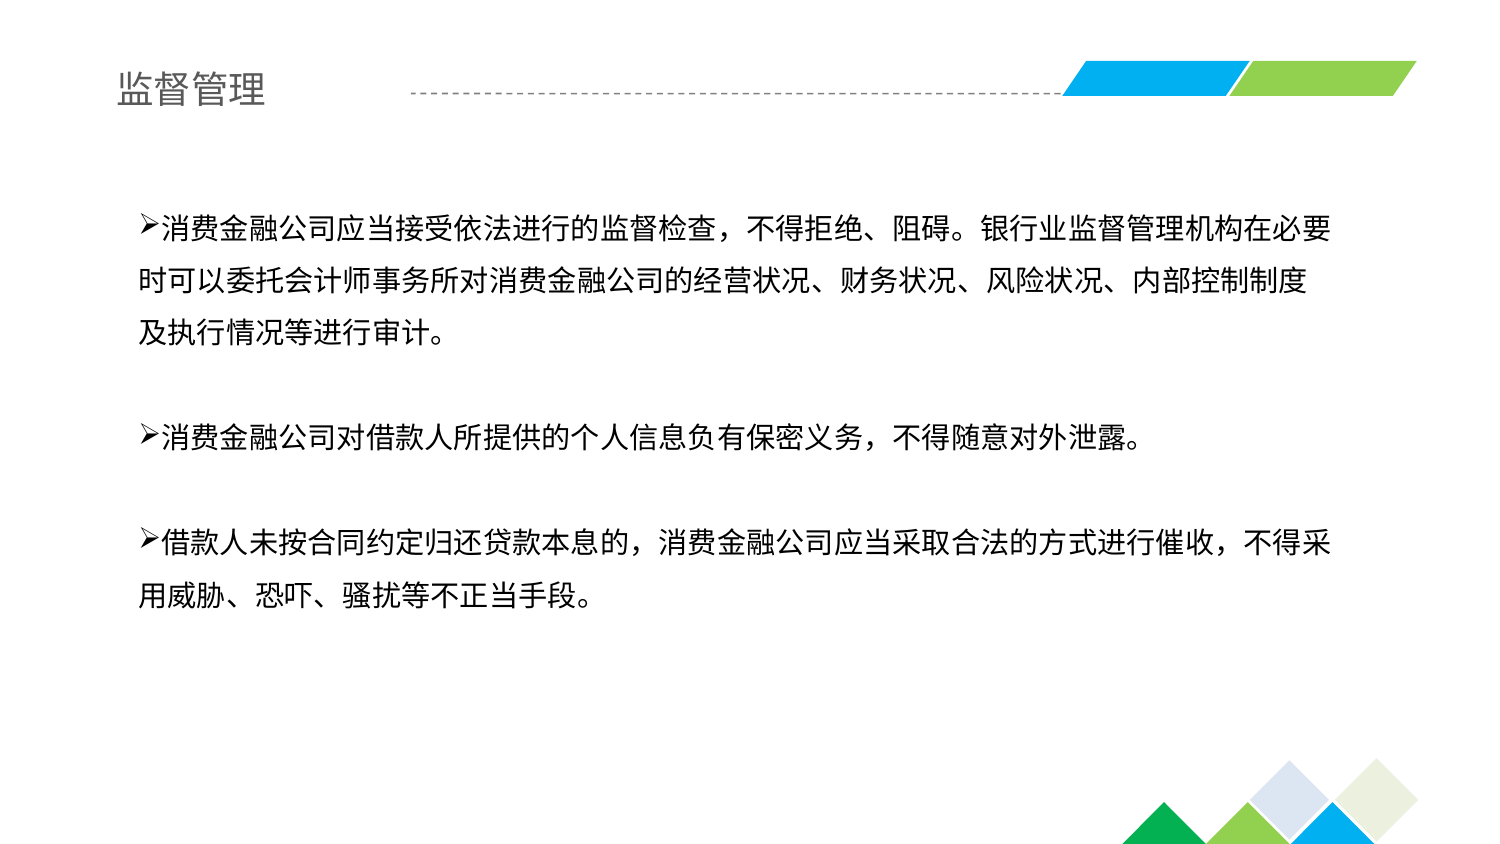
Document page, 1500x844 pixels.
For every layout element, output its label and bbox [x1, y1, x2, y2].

text_box [100, 58, 1418, 844]
